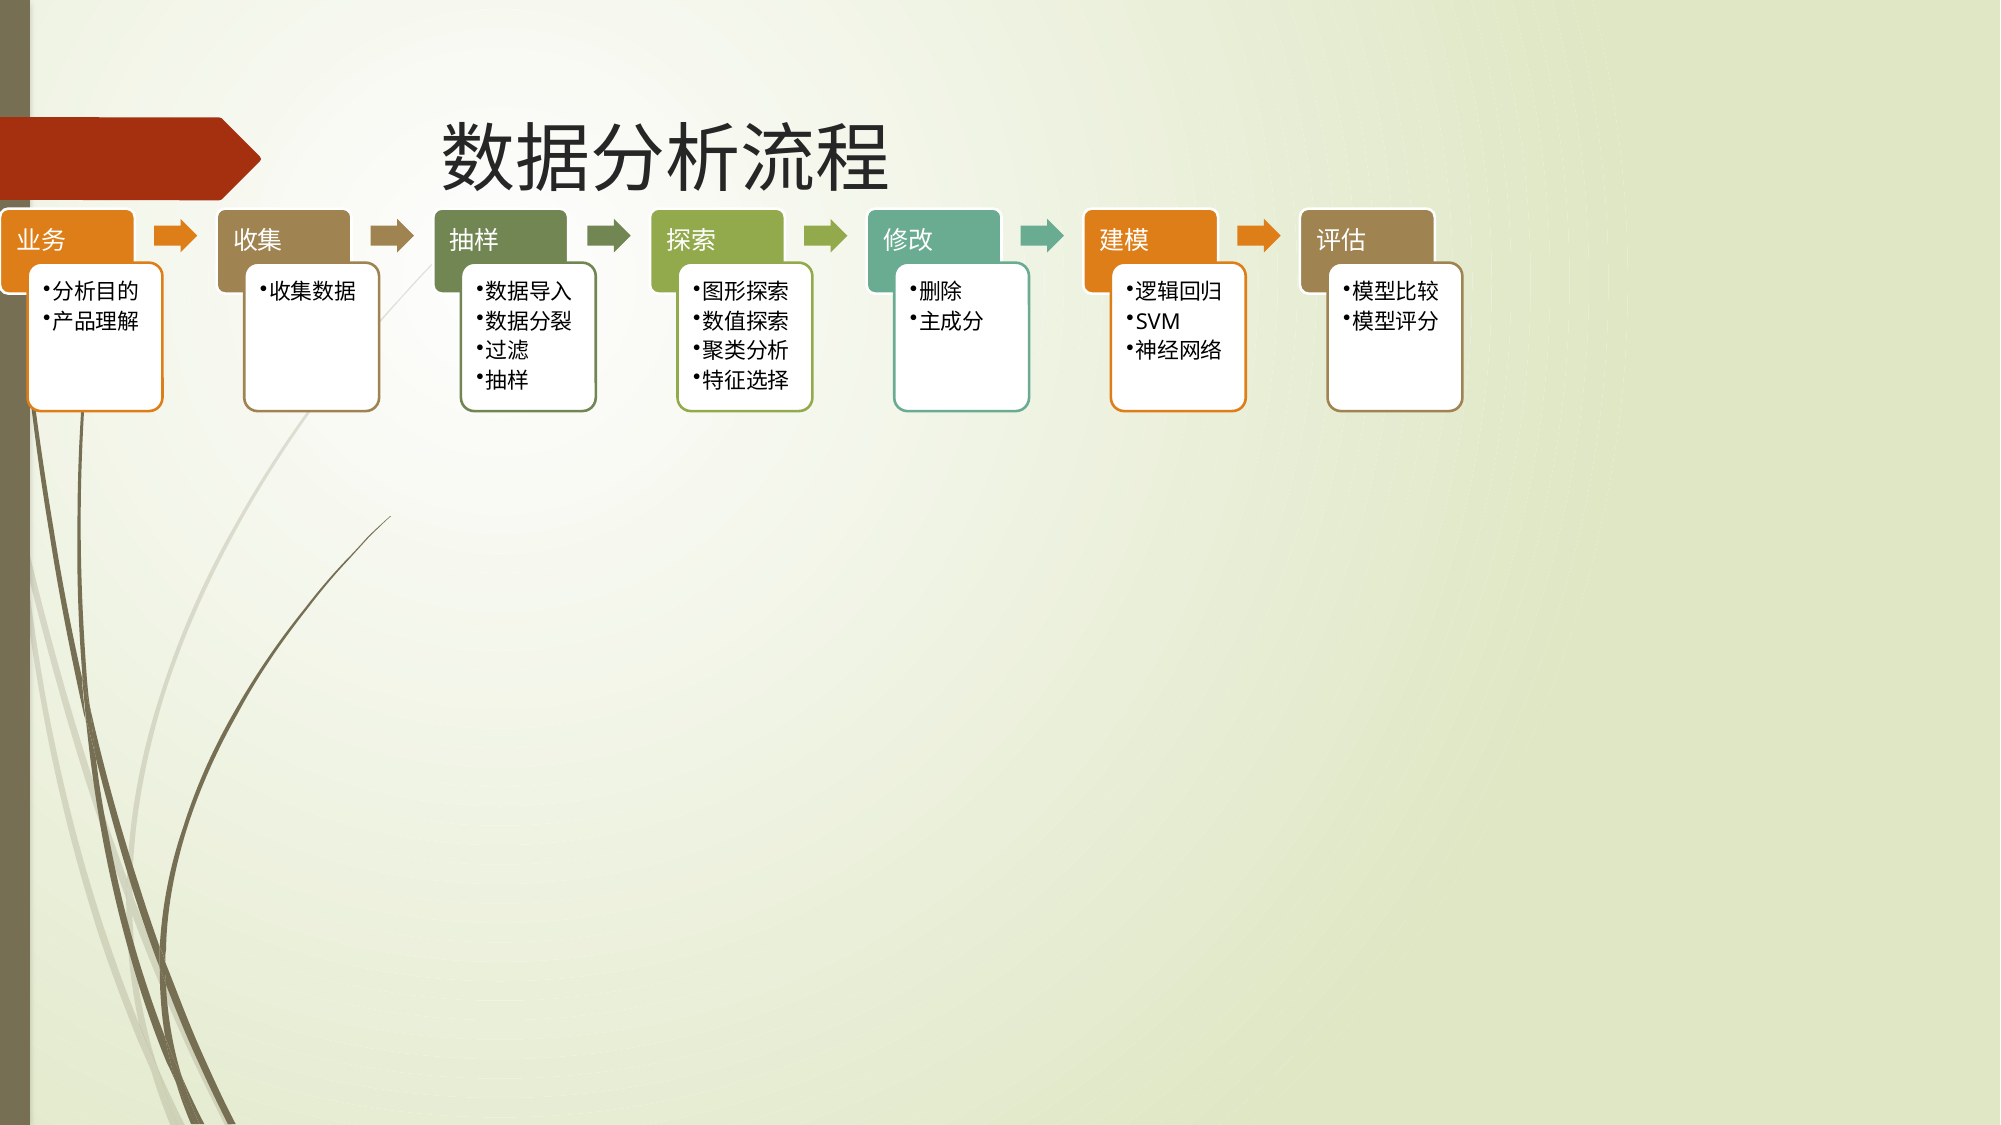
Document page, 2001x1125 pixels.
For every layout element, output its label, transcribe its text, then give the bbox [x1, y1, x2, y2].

title 数据分析流程 [425, 102, 1888, 313]
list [424, 349, 1888, 971]
